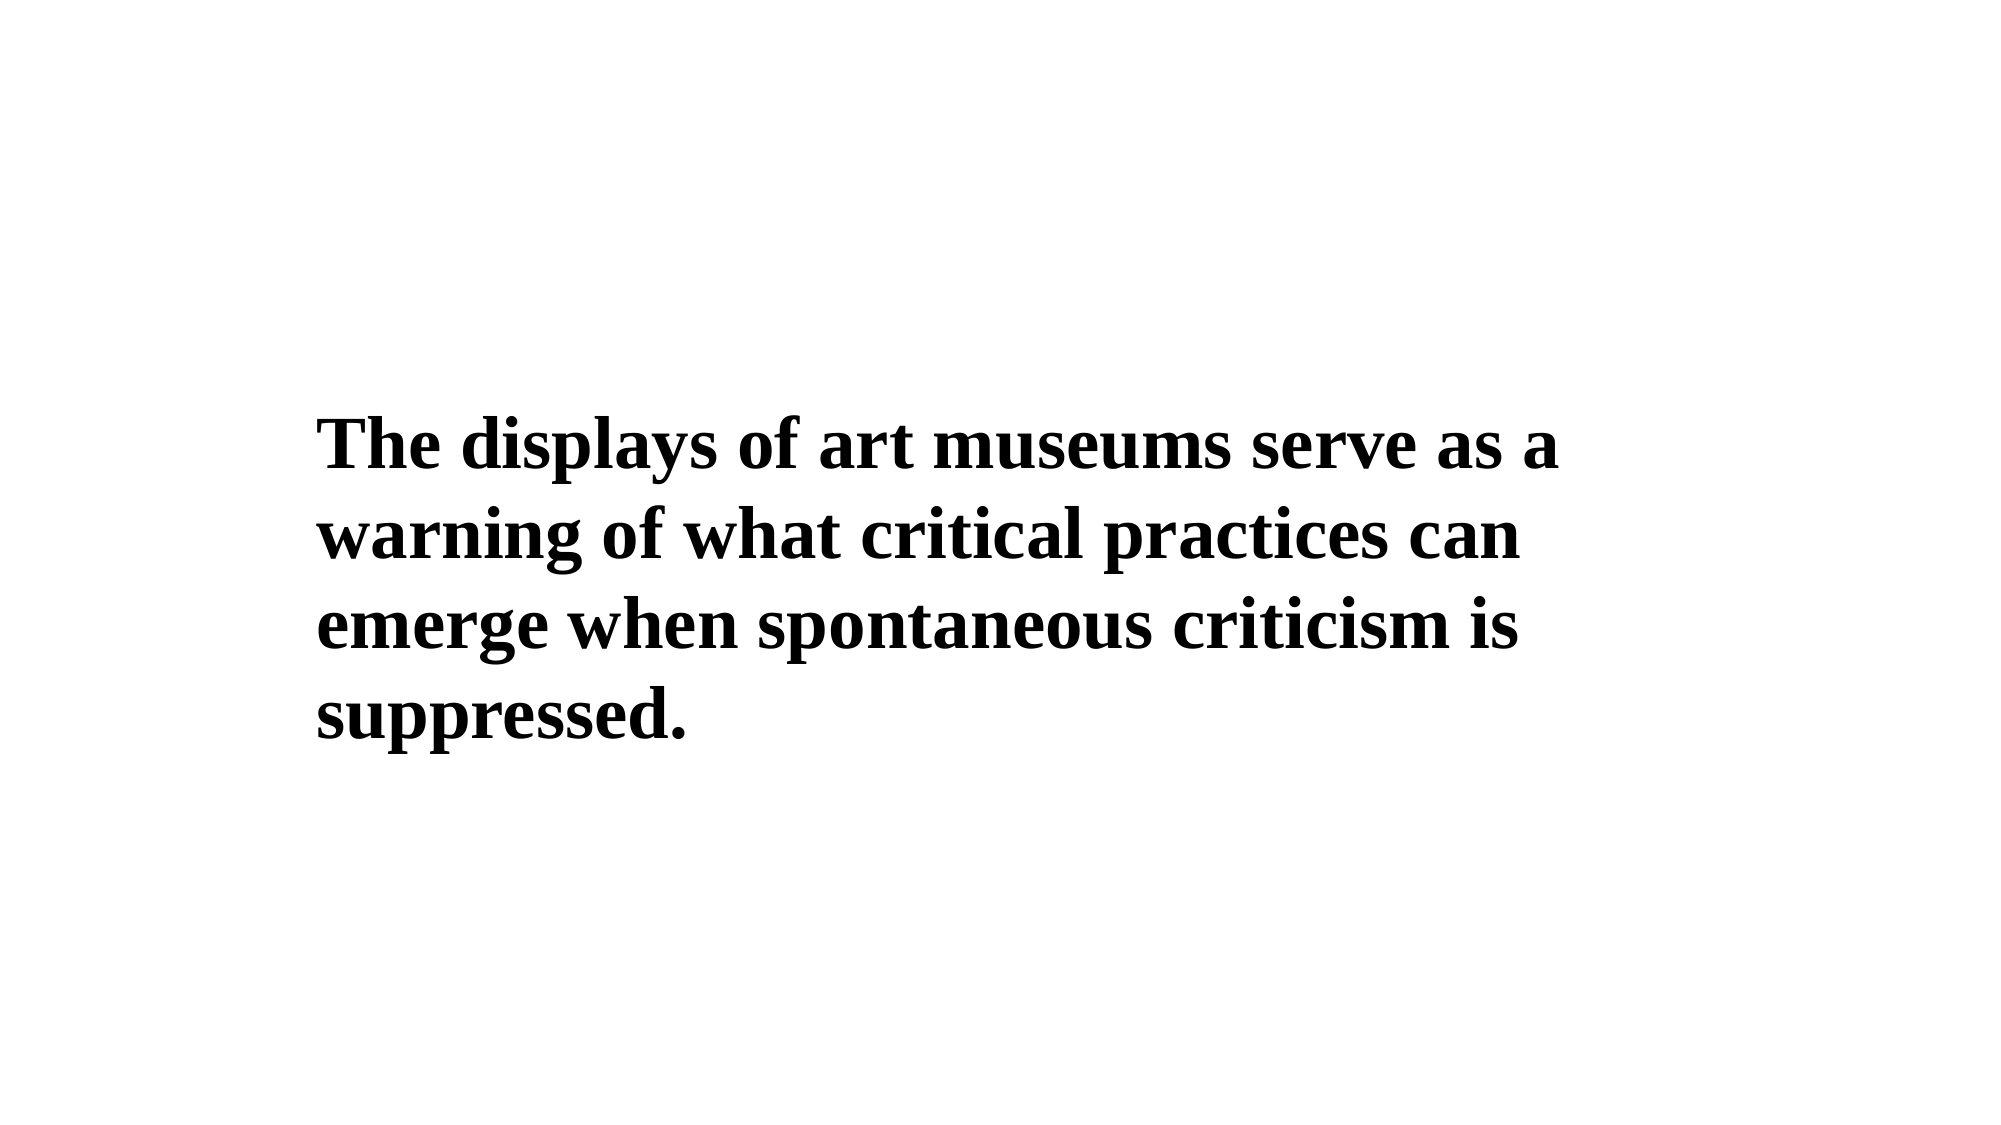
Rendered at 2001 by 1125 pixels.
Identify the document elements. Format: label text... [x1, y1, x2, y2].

text_box The displays of art museums serve as a warning of what critical practices can emerge when spontaneous criticism is suppressed. [301, 386, 1765, 762]
